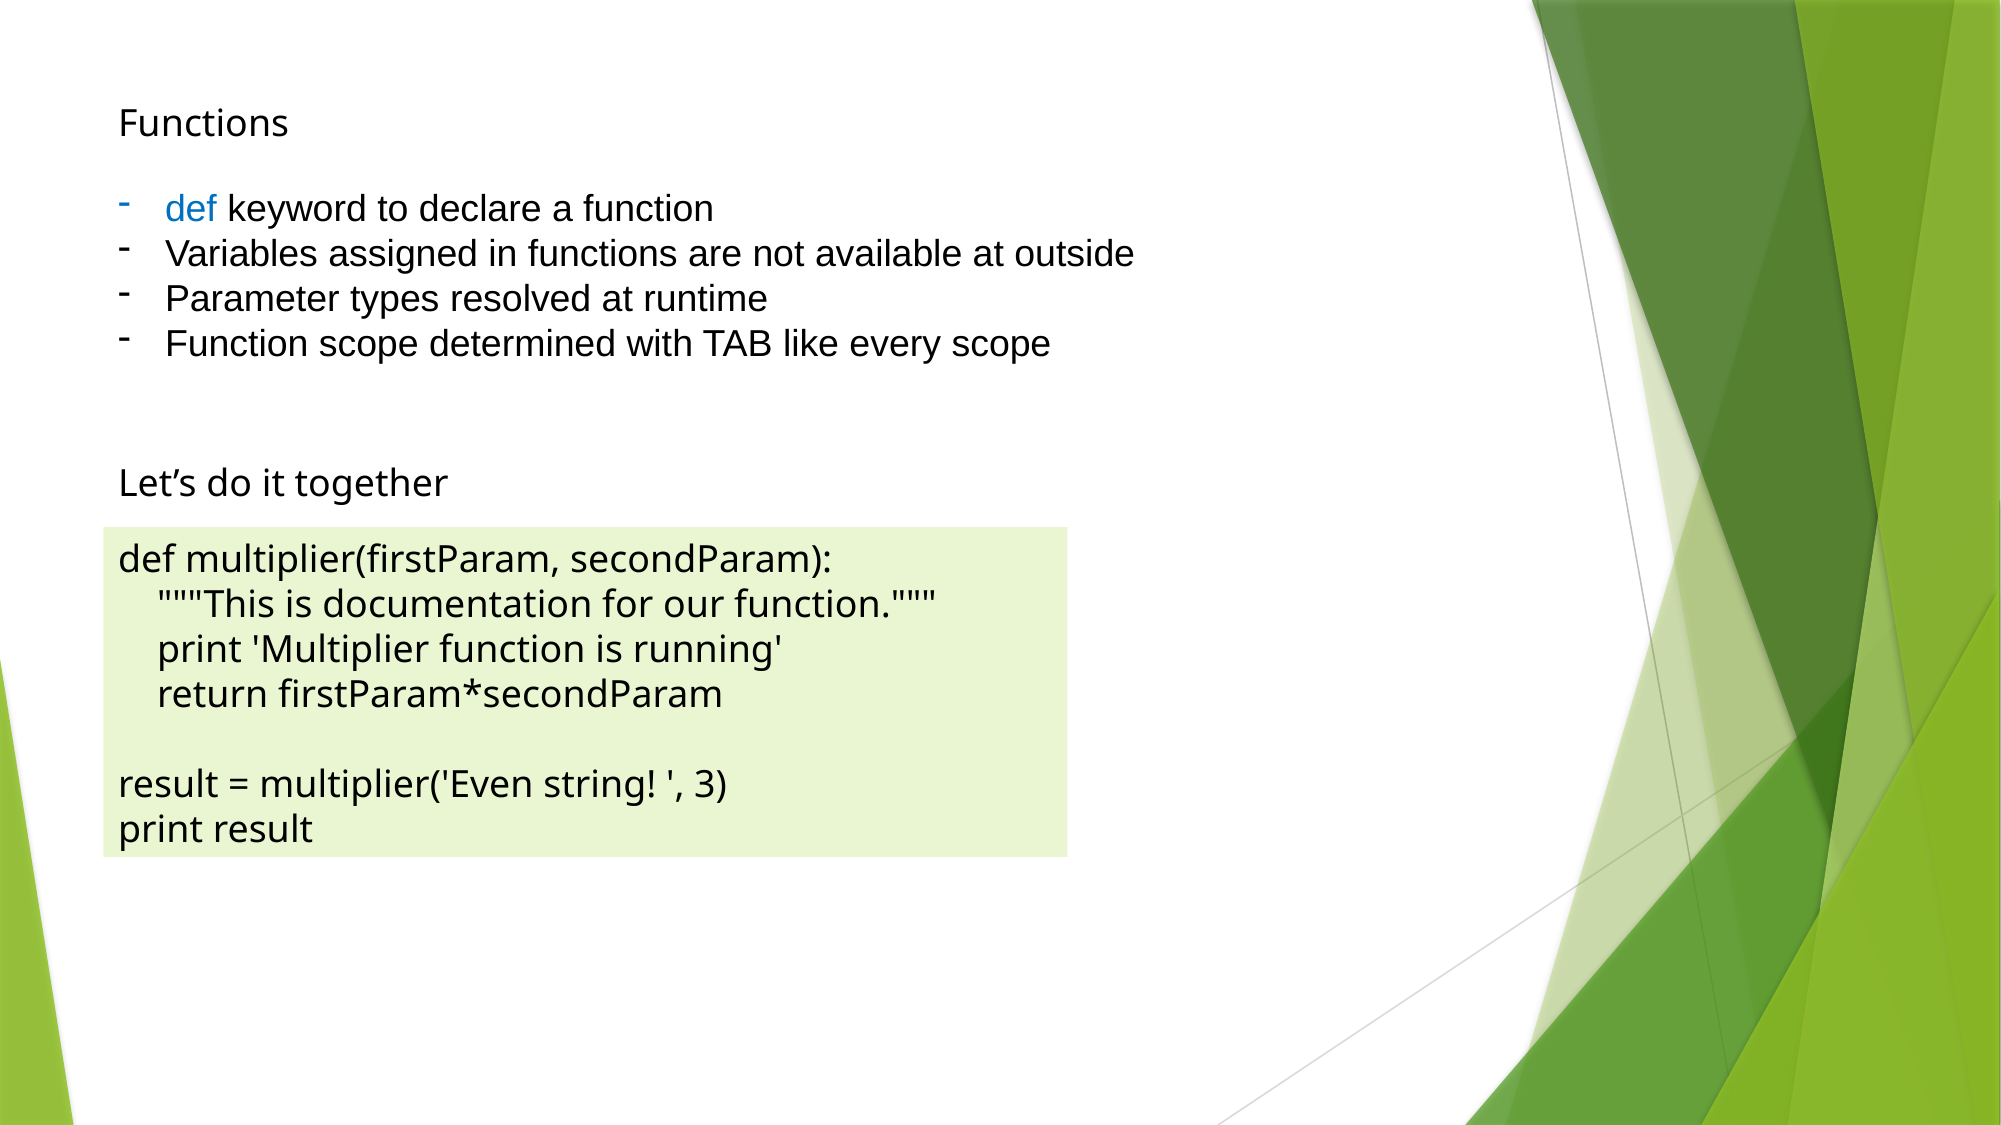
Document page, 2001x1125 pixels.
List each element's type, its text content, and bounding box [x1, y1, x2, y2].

text_box Let’s do it together [103, 451, 631, 512]
text_box def keyword to declare a function Variables assigned in functions are not available at outside Parameter types resolved at runtime Function scope determined with TAB like every scope [103, 176, 1505, 416]
text_box Functions [103, 91, 809, 152]
text_box def multiplier(firstParam, secondParam): """This is documentation for our function.""" print 'Multiplier function is running' return firstParam*secondParam result = multiplier('Even string! ', 3) print result [103, 527, 1068, 857]
